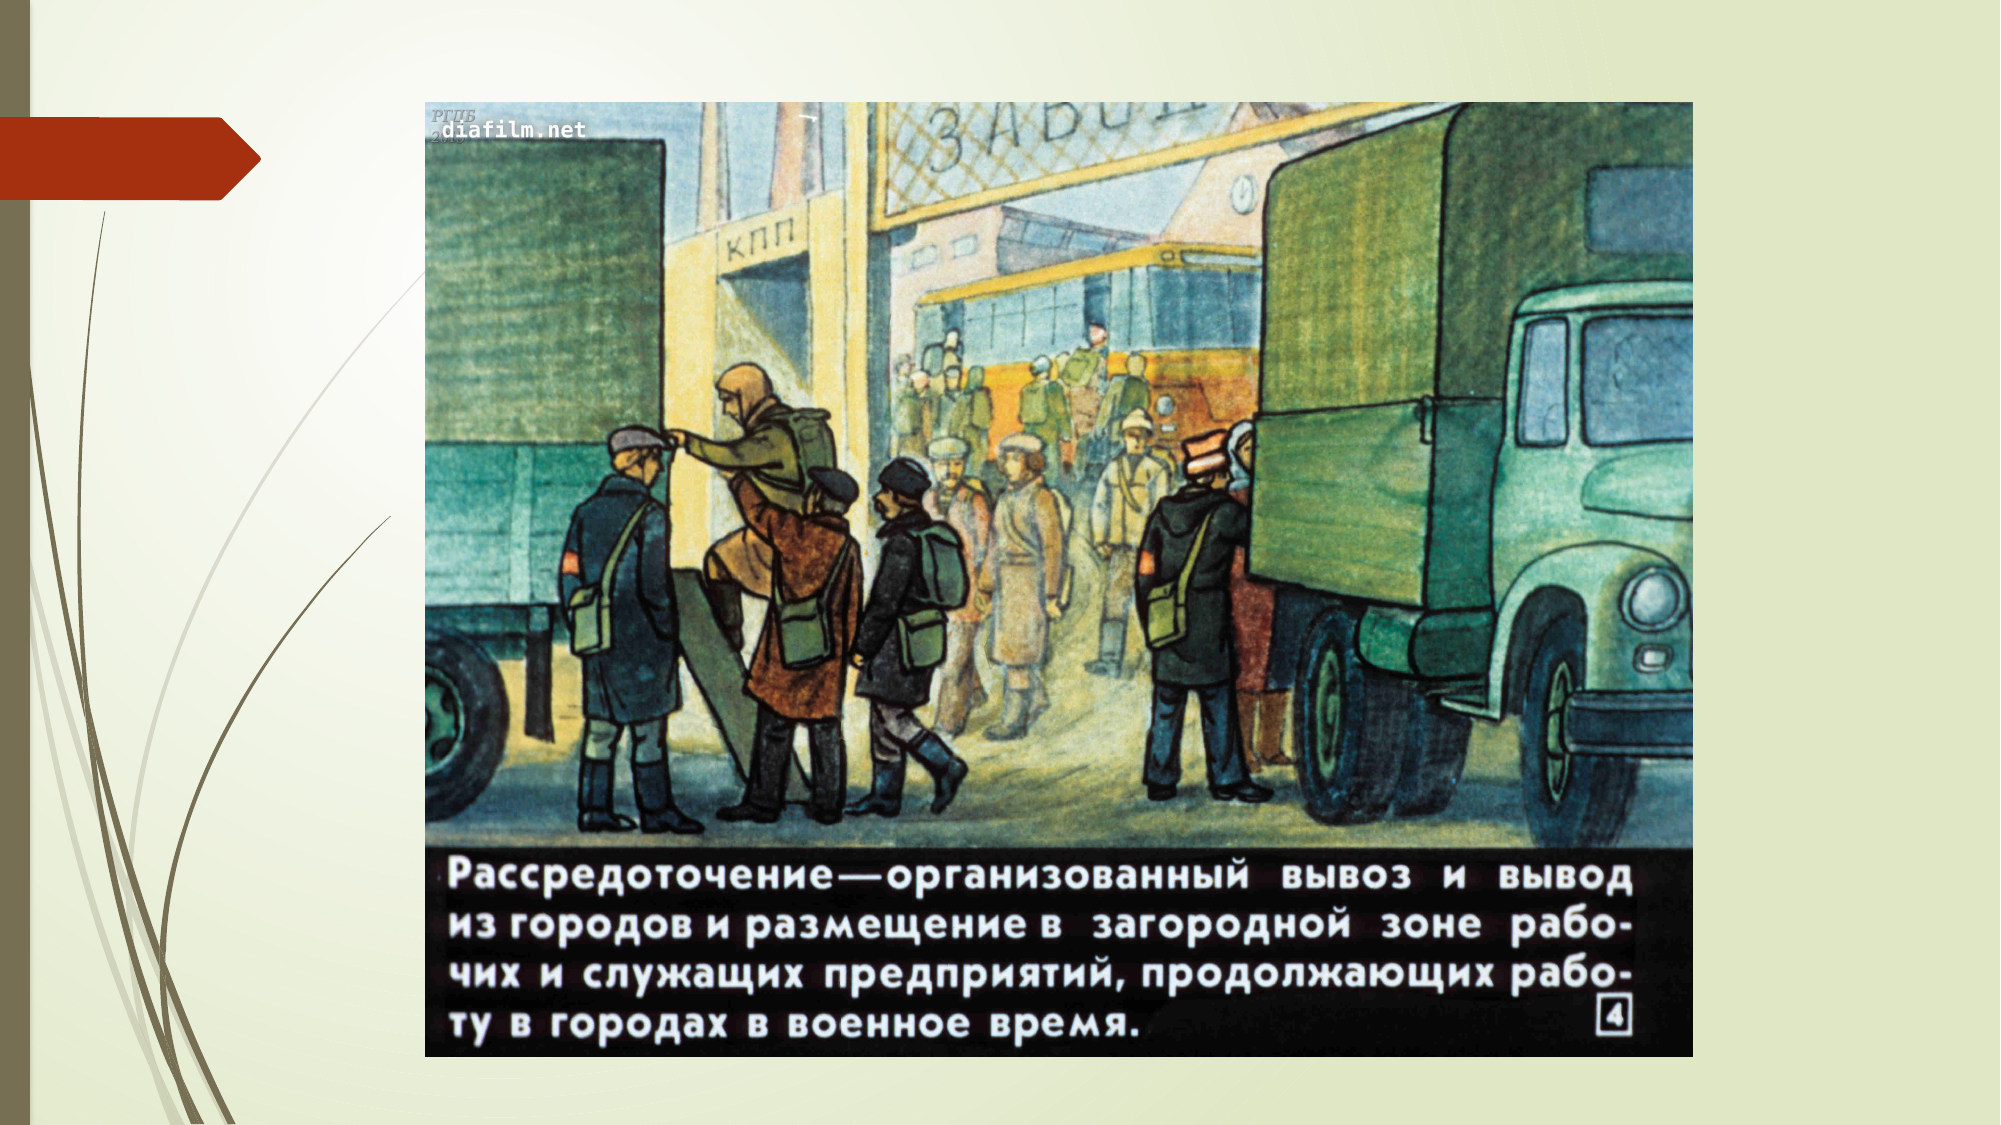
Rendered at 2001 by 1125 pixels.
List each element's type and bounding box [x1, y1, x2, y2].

list [425, 102, 1693, 1057]
